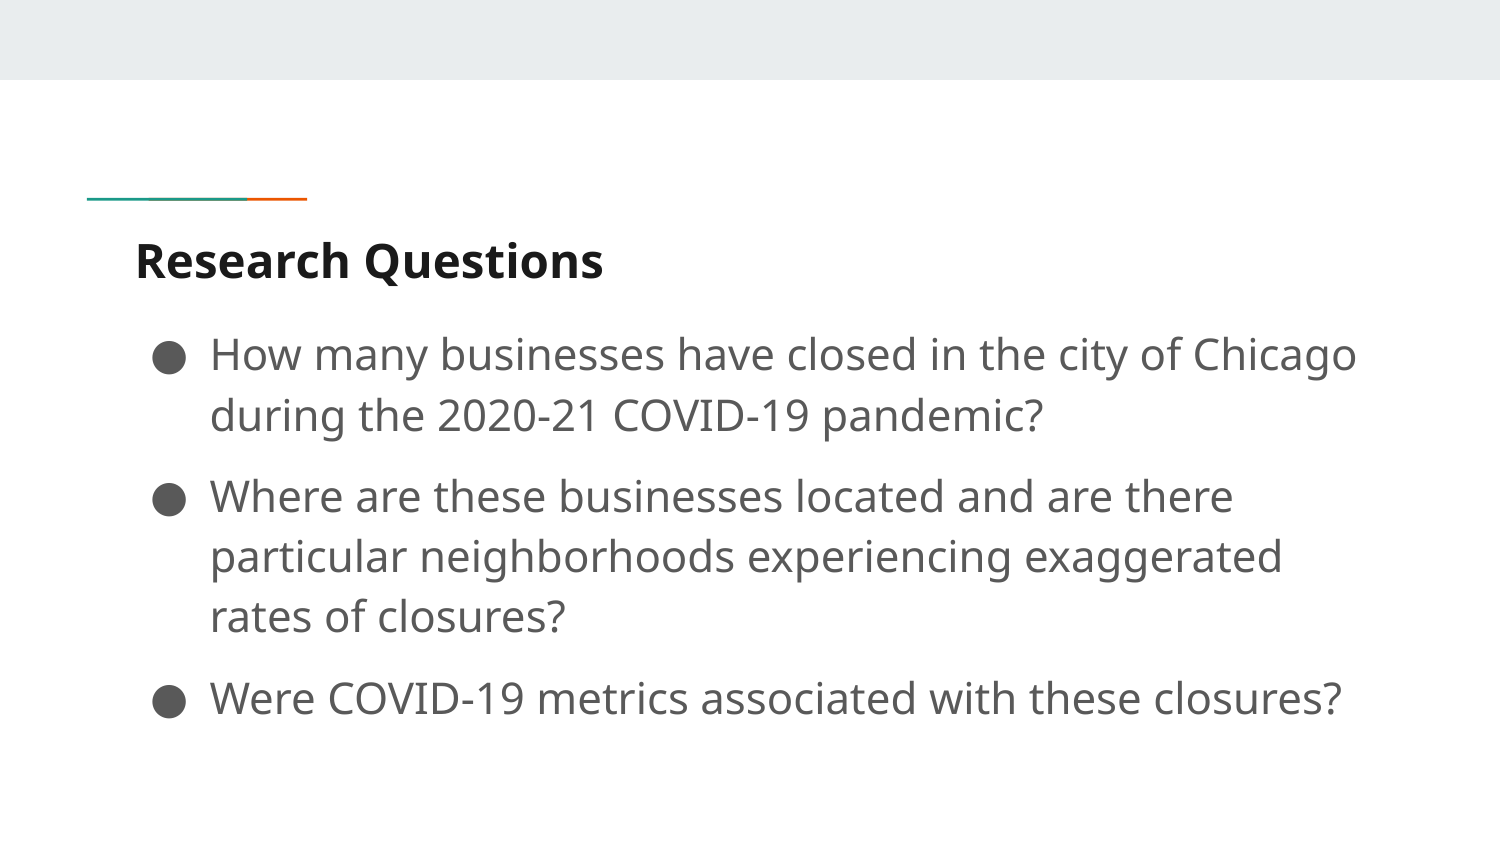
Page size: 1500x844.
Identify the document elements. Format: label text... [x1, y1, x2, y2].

list How many businesses have closed in the city of Chicago during the 2020-21 COVID-19 pandemic? Where are these businesses located and are there particular neighborhoods experiencing exaggerated rates of closures? Were COVID-19 metrics associated with these closures? [119, 304, 1402, 751]
title Research Questions [119, 216, 1381, 304]
